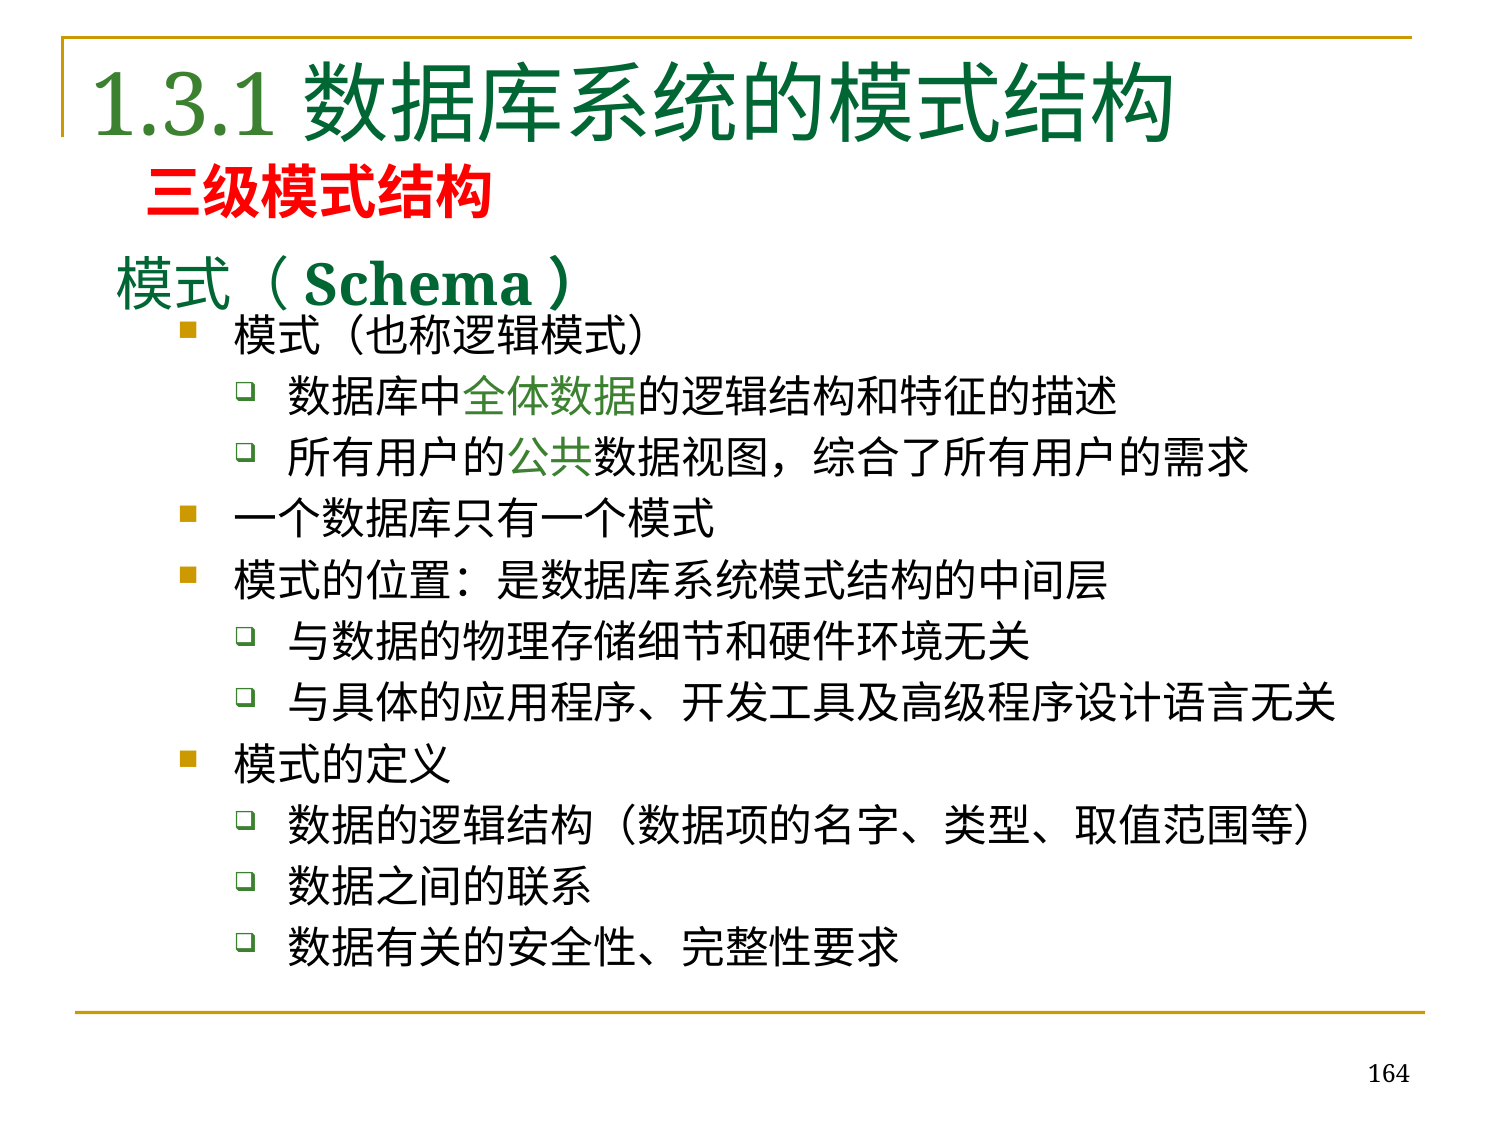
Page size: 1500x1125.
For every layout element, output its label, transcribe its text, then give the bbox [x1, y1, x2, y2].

slide_number 164 [1074, 1023, 1426, 1100]
text_box 三级模式结构 [53, 148, 585, 233]
title 模式（Schema） [100, 239, 1002, 332]
text_box 1.3.1数据库系统的模式结构 [74, 40, 1425, 192]
list 模式（也称逻辑模式） 数据库中全体数据的逻辑结构和特征的描述 所有用户的公共数据视图，综合了所有用户的需求 一个数据库只有一个模式 模式的位置：是数据库系统模式结构的中间层 与数据的物理存储细节和硬件环境无关 与具体的应用程序、开发工具及高级程序设计语言无关 模式的定义 数据的逻辑结构（数据项的名字、类型、取值范围等） 数据之间的联系 数据有关的安全性、完整性要求 [162, 299, 1438, 1075]
